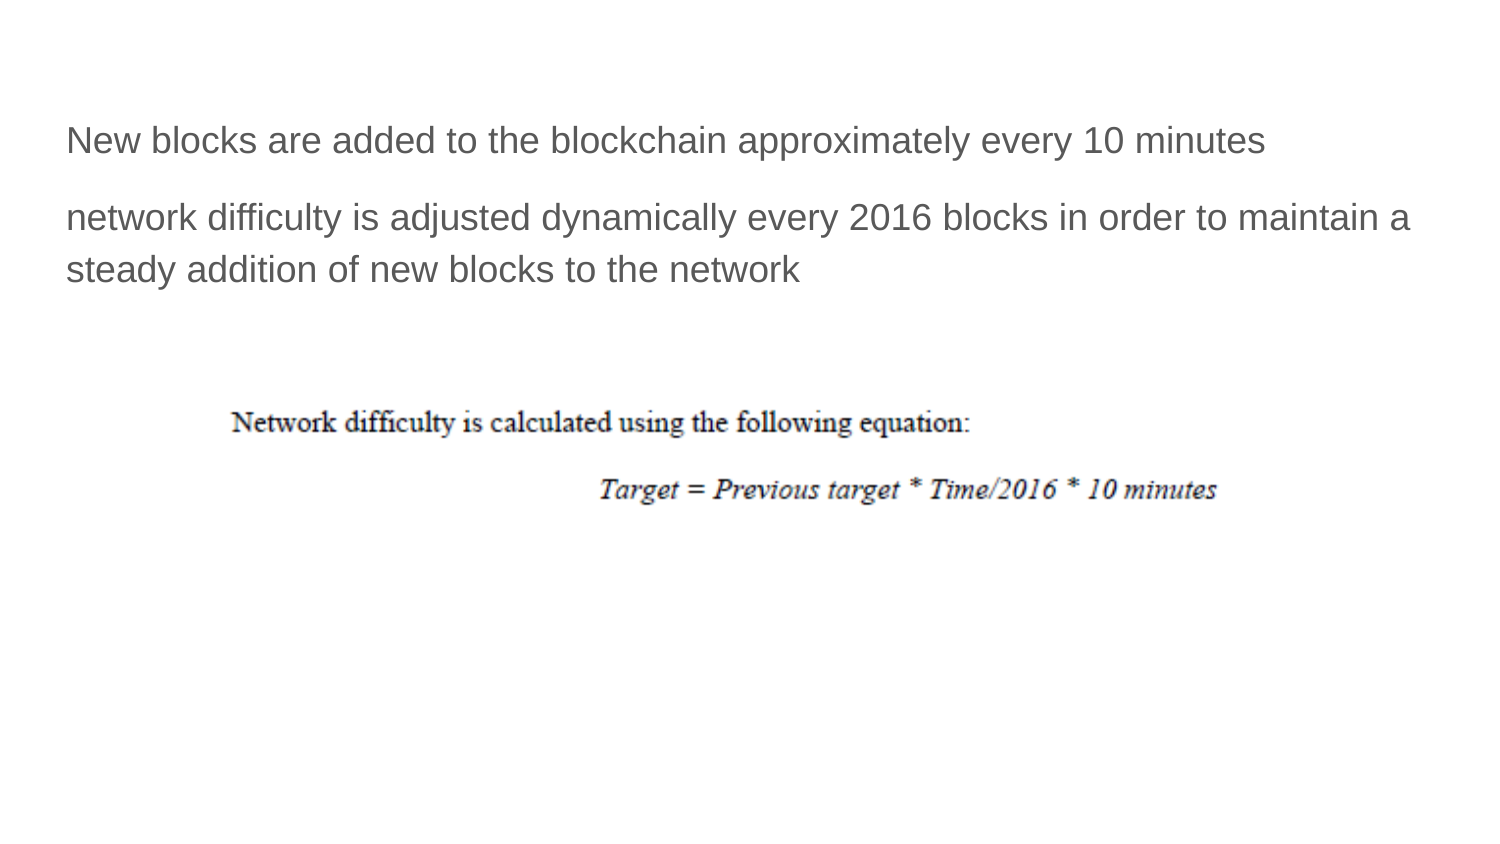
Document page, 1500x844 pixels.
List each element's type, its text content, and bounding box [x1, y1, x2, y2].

picture [217, 393, 1258, 519]
list New blocks are added to the blockchain approximately every 10 minutes network difficulty is adjusted dynamically every 2016 blocks in order to maintain a steady addition of new blocks to the network [51, 94, 1449, 750]
